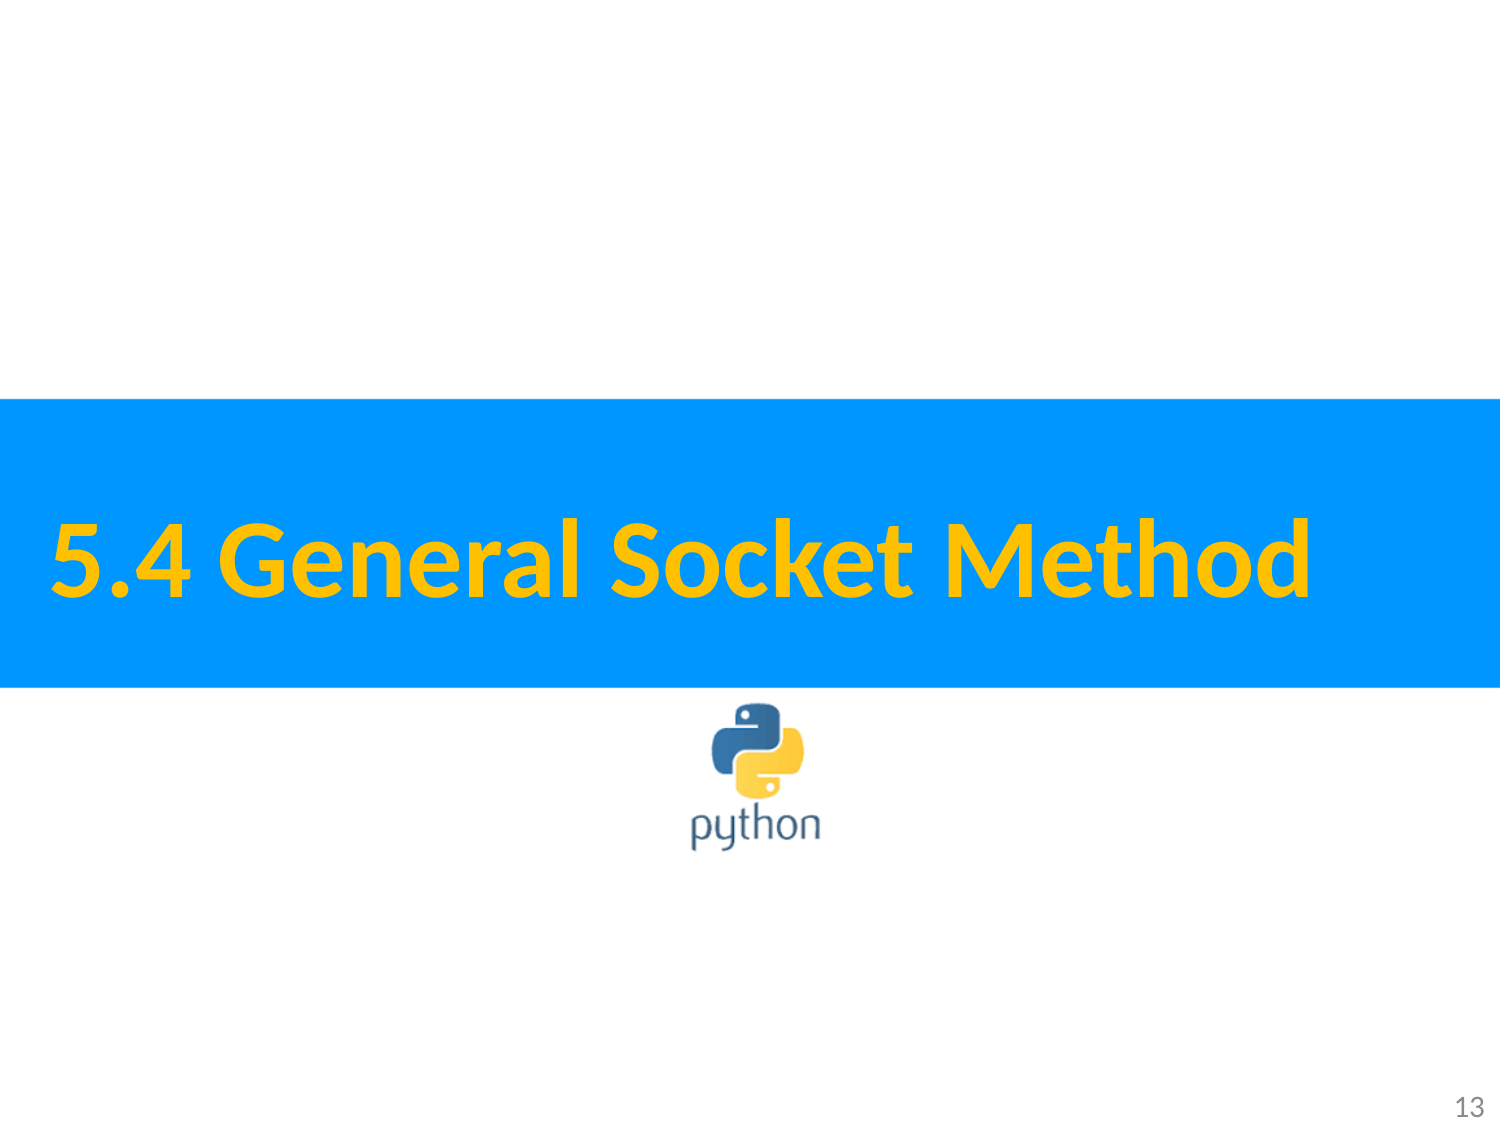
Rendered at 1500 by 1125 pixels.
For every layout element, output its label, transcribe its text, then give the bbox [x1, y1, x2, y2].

picture [0, 0, 1500, 1125]
slide_number 13 [1162, 1074, 1500, 1125]
text_box 5.4 General Socket Method [33, 477, 1467, 627]
